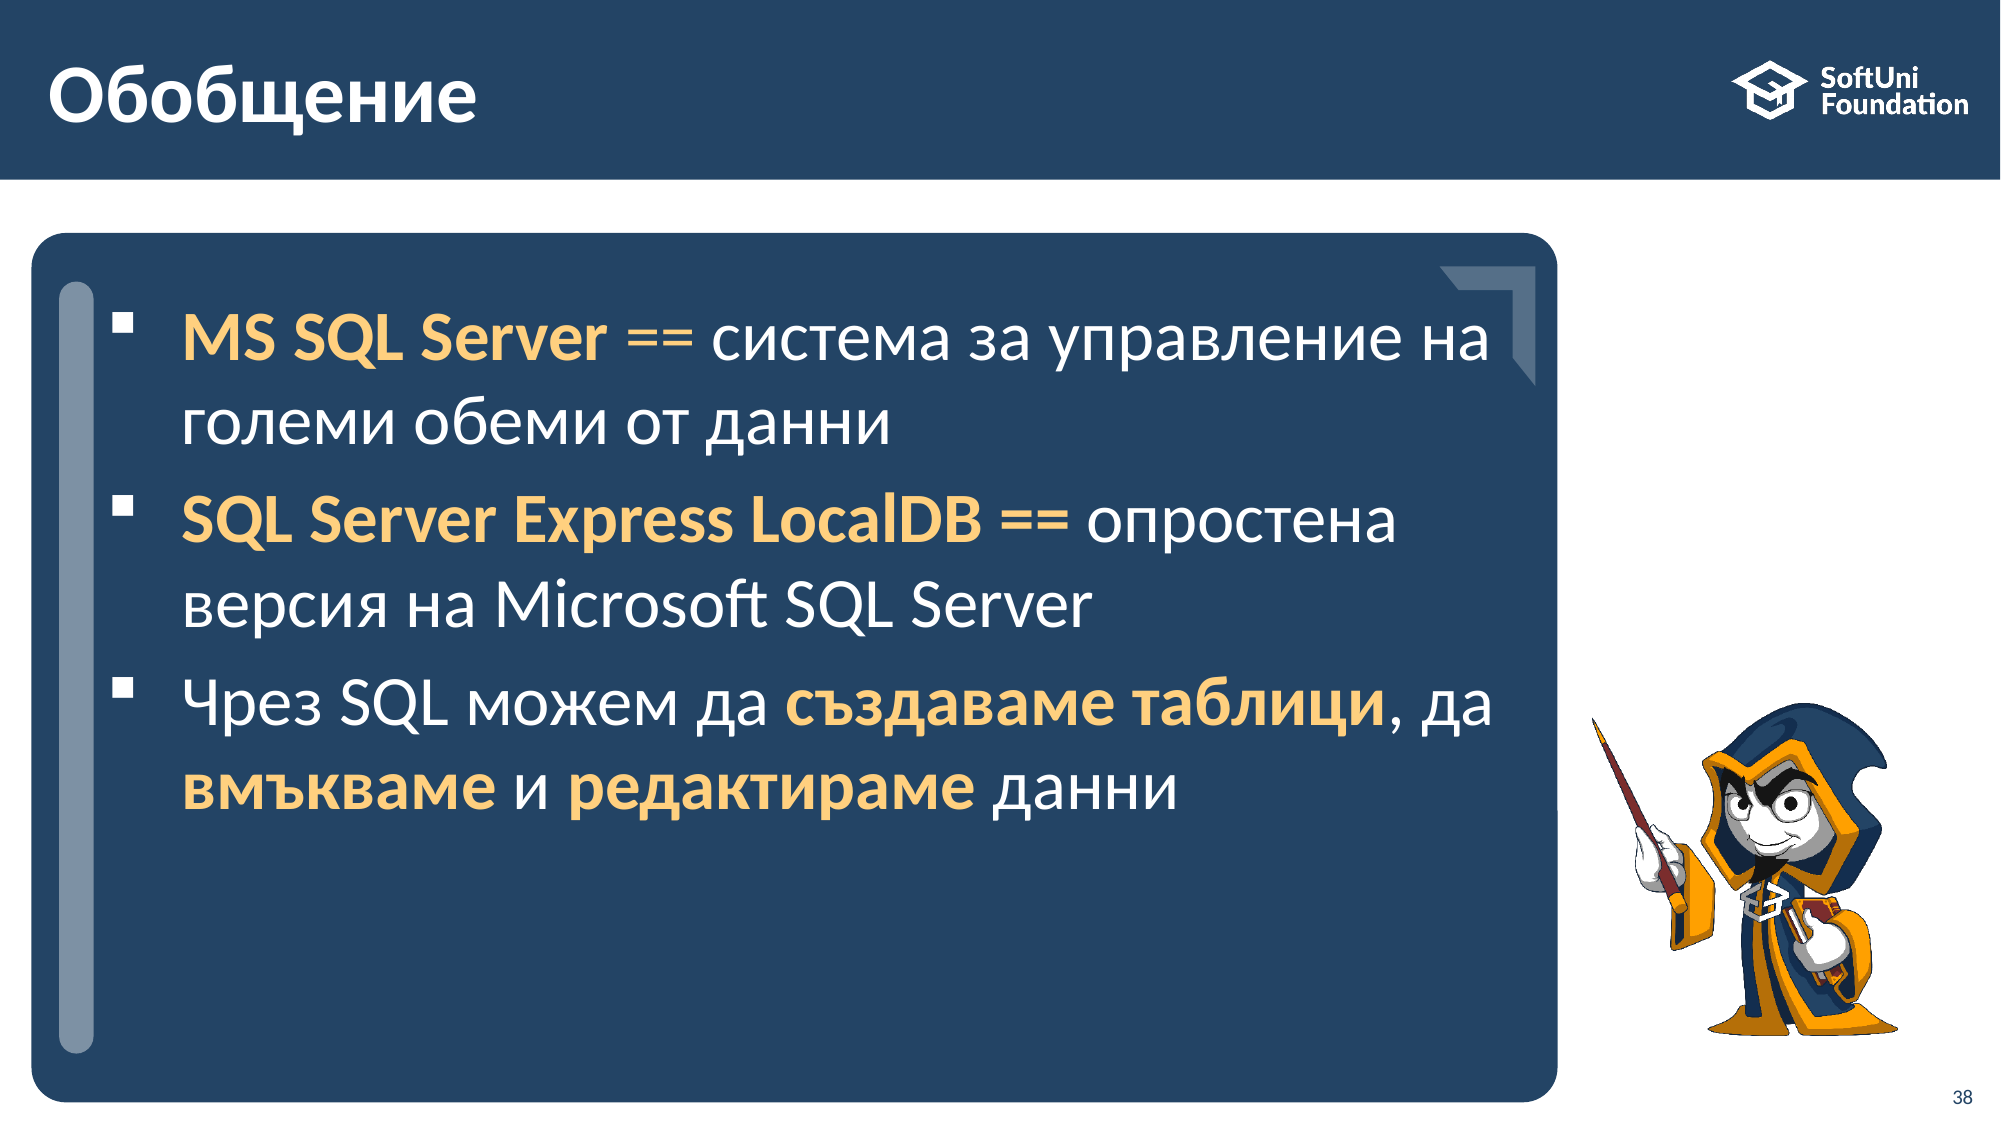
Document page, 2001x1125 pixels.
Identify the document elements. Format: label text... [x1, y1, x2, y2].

picture [1731, 60, 1968, 120]
title Обобщение [31, 16, 1716, 162]
slide_number 38 [1927, 1067, 1989, 1117]
text_box [73, 263, 2000, 1117]
picture [1580, 673, 1929, 1050]
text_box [31, 232, 1558, 1103]
